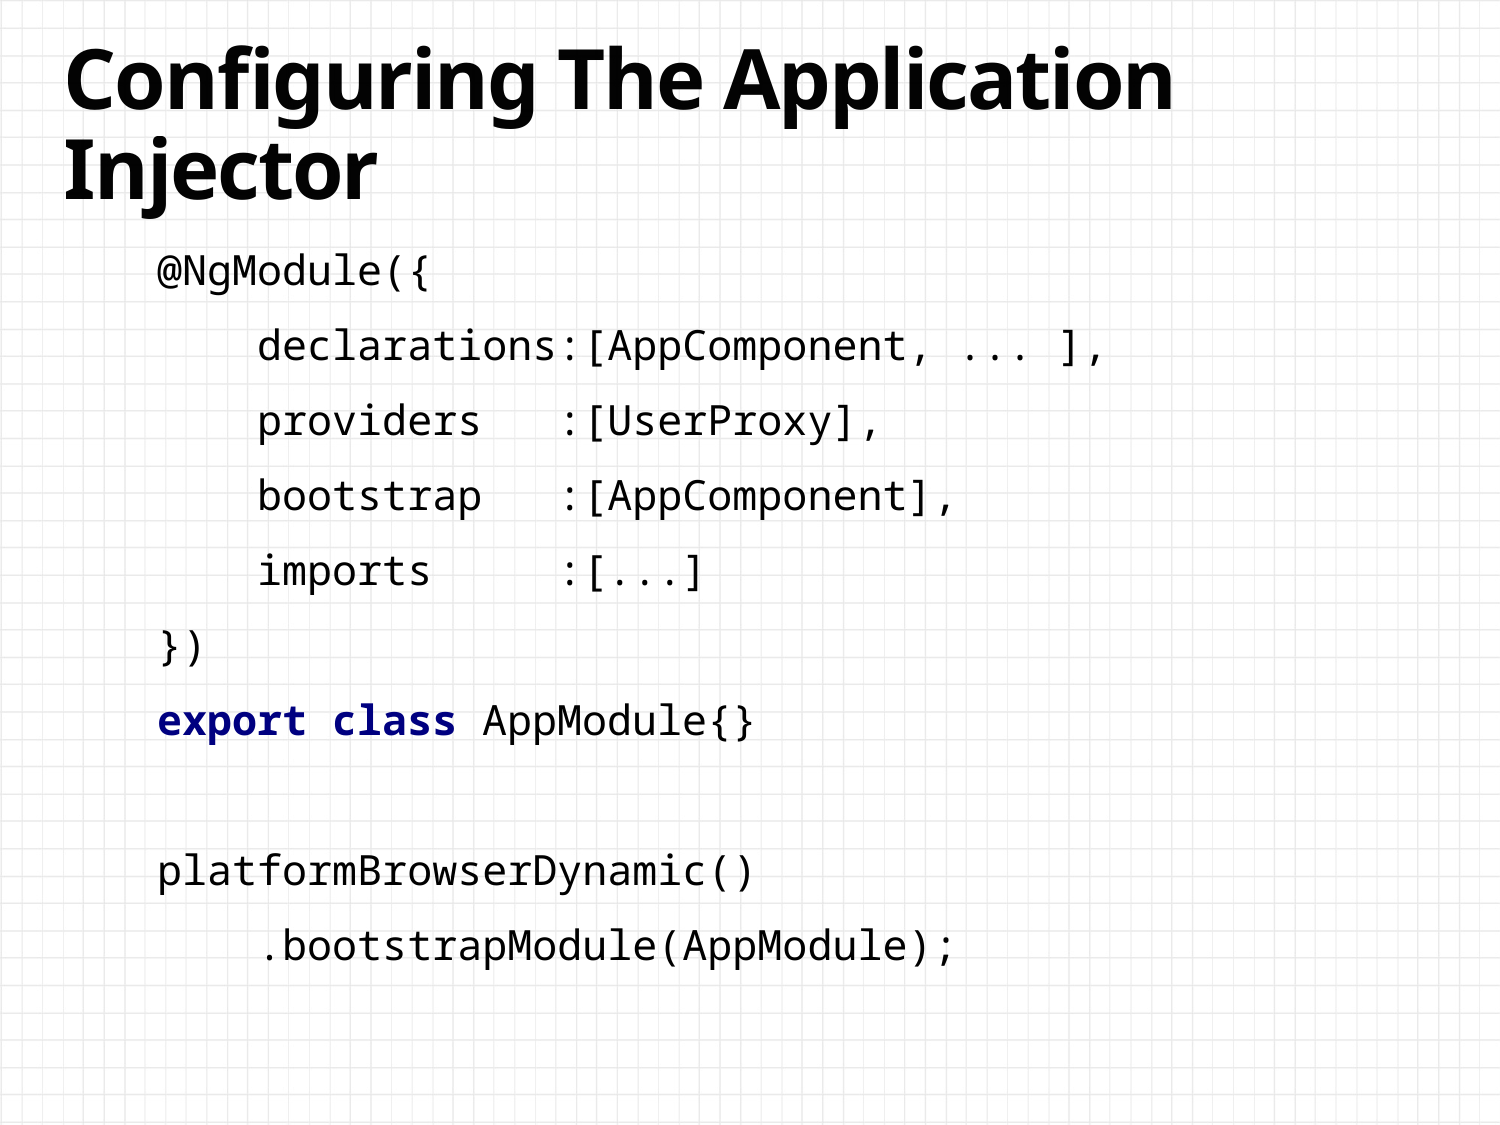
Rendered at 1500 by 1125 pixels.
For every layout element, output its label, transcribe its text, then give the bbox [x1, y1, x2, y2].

title Configuring The Application Injector [63, 37, 1436, 129]
text_box @NgModule({ declarations:[AppComponent, ... ], providers :[UserProxy], bootstrap :[AppComponent], imports :[...] }) export class AppModule{} platformBrowserDynamic() .bootstrapModule(AppModule); [142, 211, 1436, 977]
picture [0, 0, 1500, 1125]
